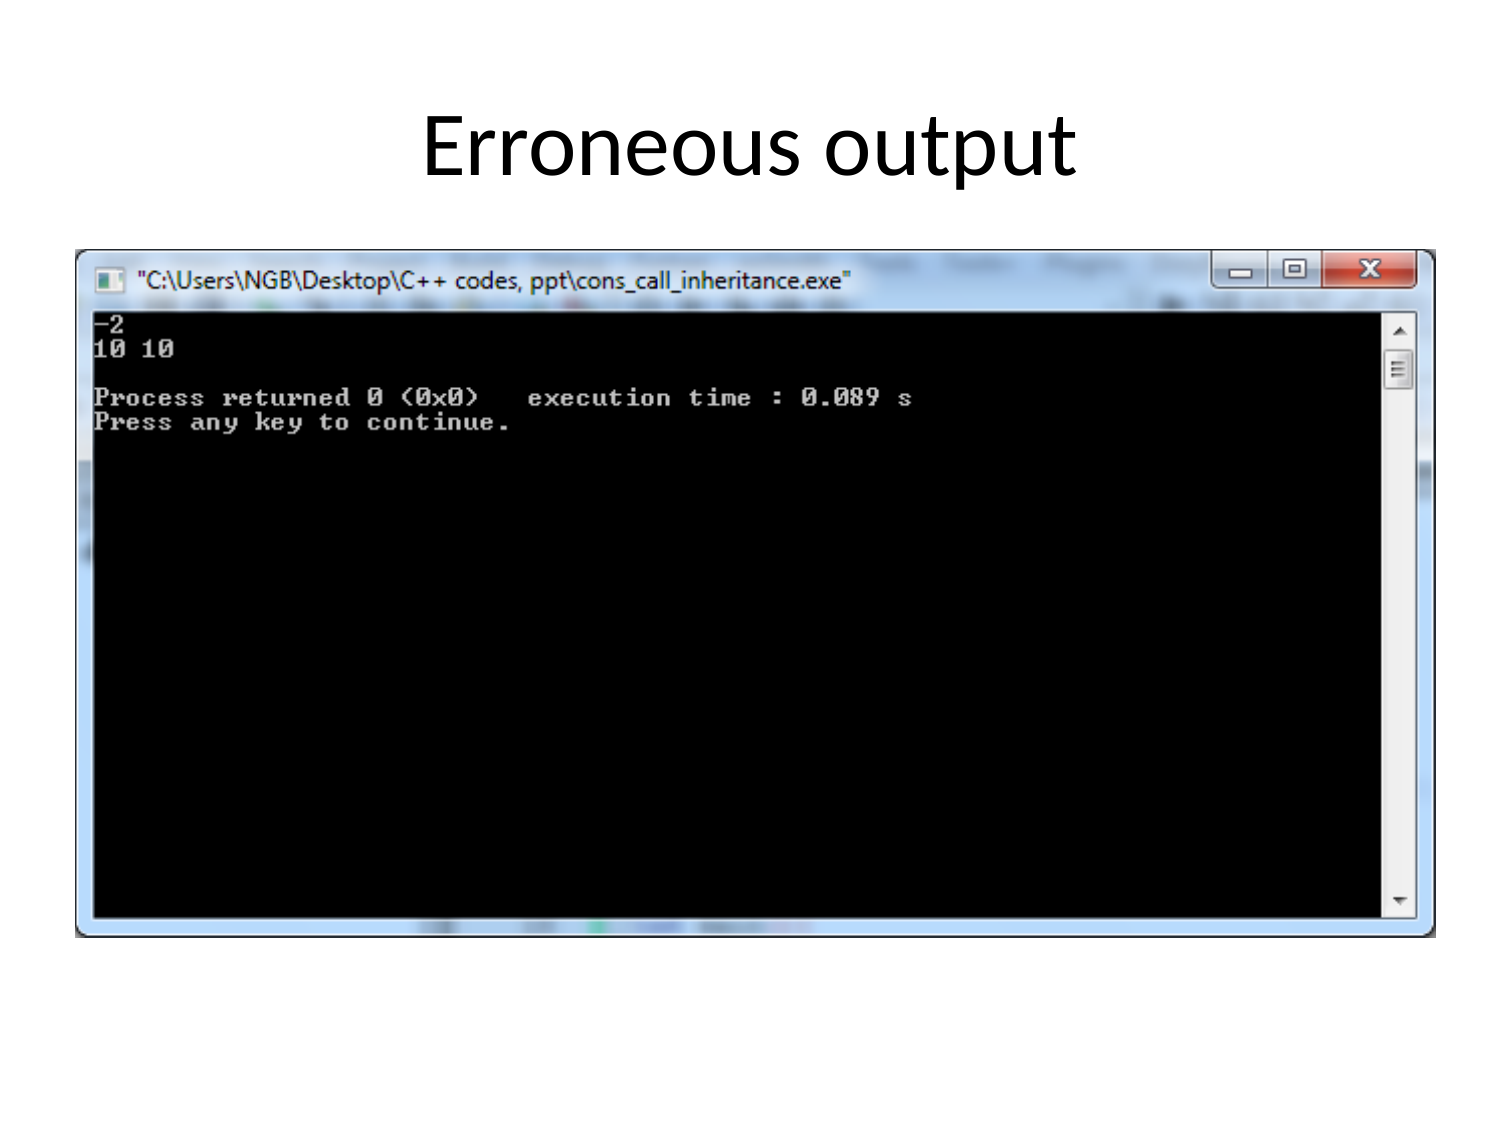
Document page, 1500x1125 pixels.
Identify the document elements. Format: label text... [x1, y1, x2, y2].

picture [74, 249, 1437, 938]
title Erroneous output [75, 45, 1425, 233]
